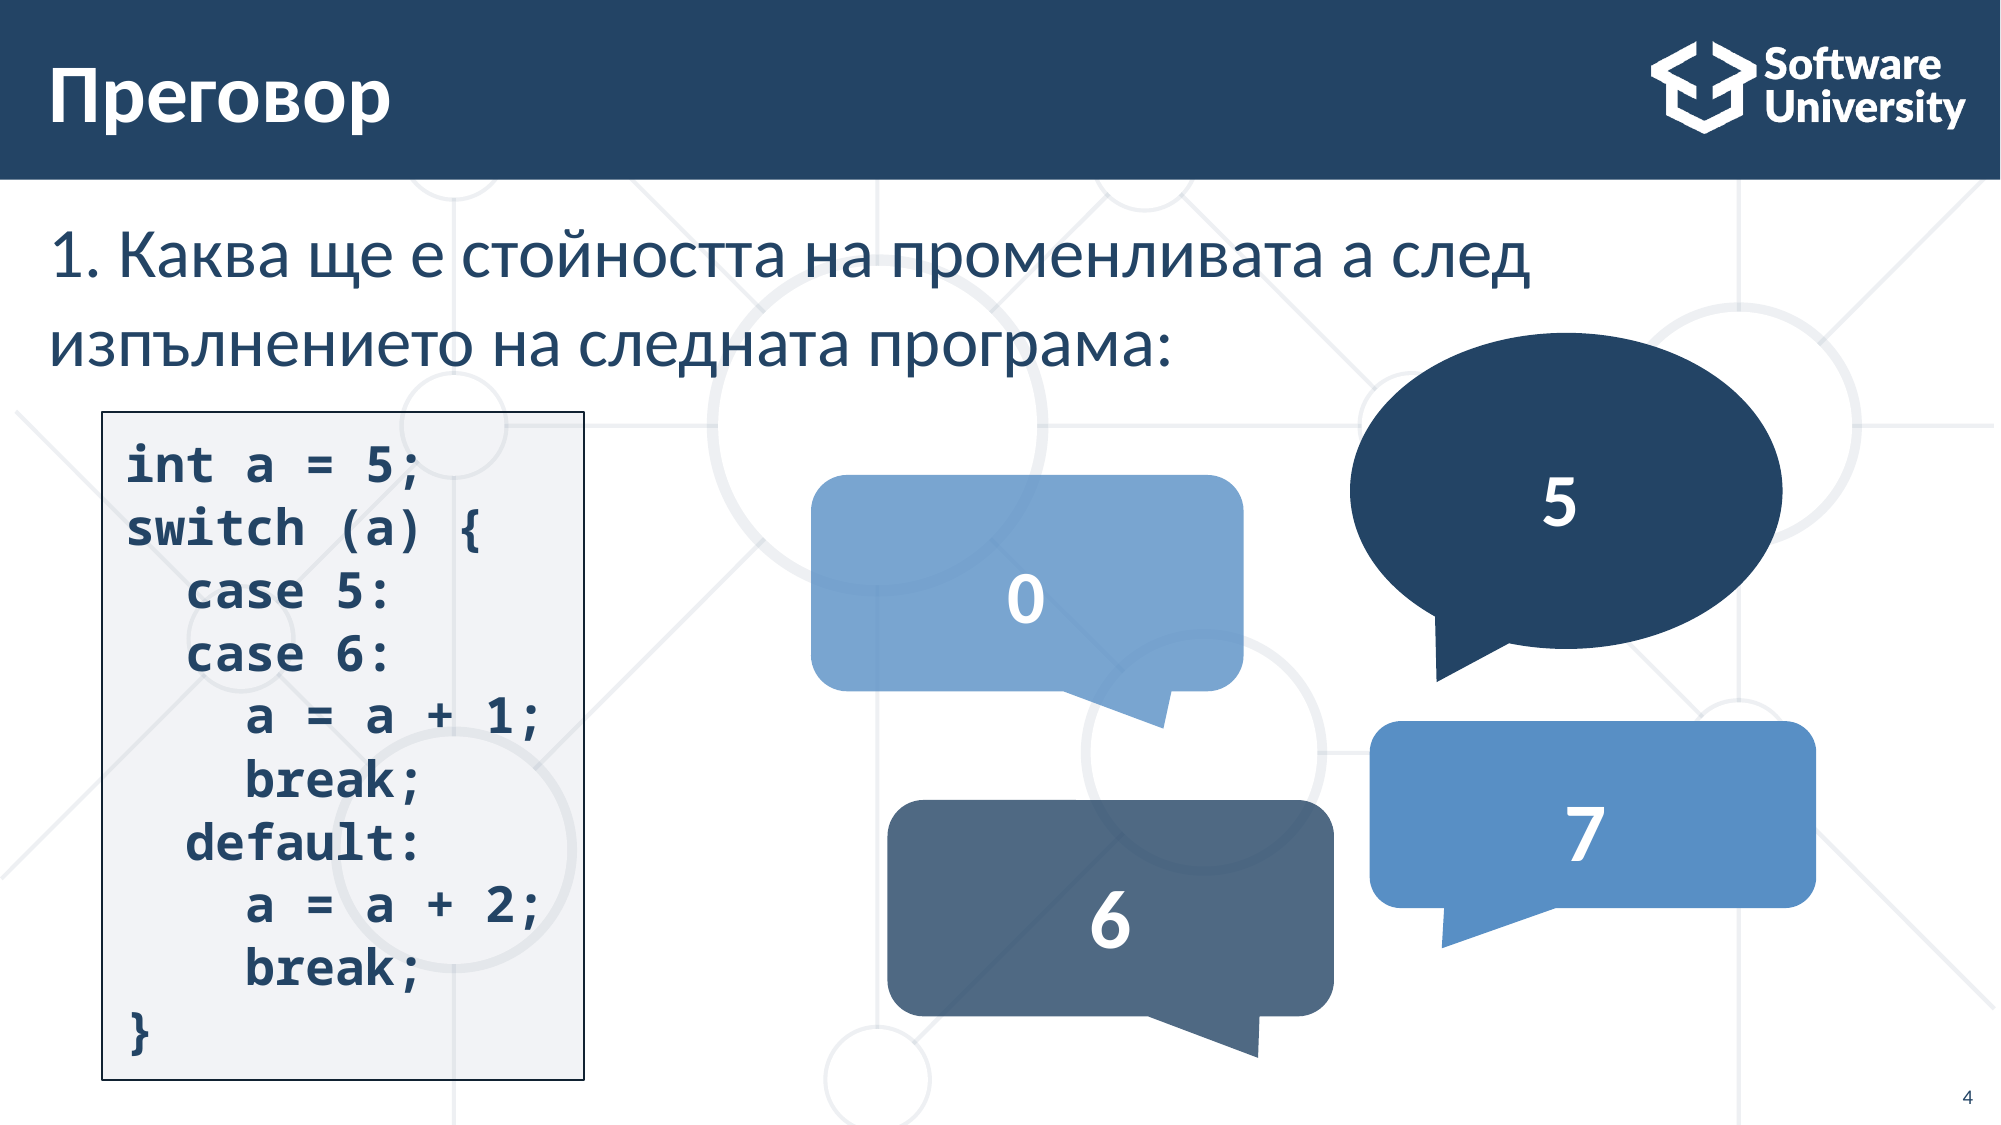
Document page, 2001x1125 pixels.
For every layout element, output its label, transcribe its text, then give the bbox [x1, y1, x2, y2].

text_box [1364, 720, 1817, 909]
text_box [1349, 332, 1783, 650]
picture [1651, 41, 1966, 134]
title Преговор [31, 16, 1625, 162]
text_box 4 [1927, 1067, 1989, 1117]
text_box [810, 474, 1244, 692]
list 1. Каква ще е стойността на променливата а след изпълнението на следната програма: [31, 196, 1969, 1109]
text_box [887, 799, 1335, 1017]
